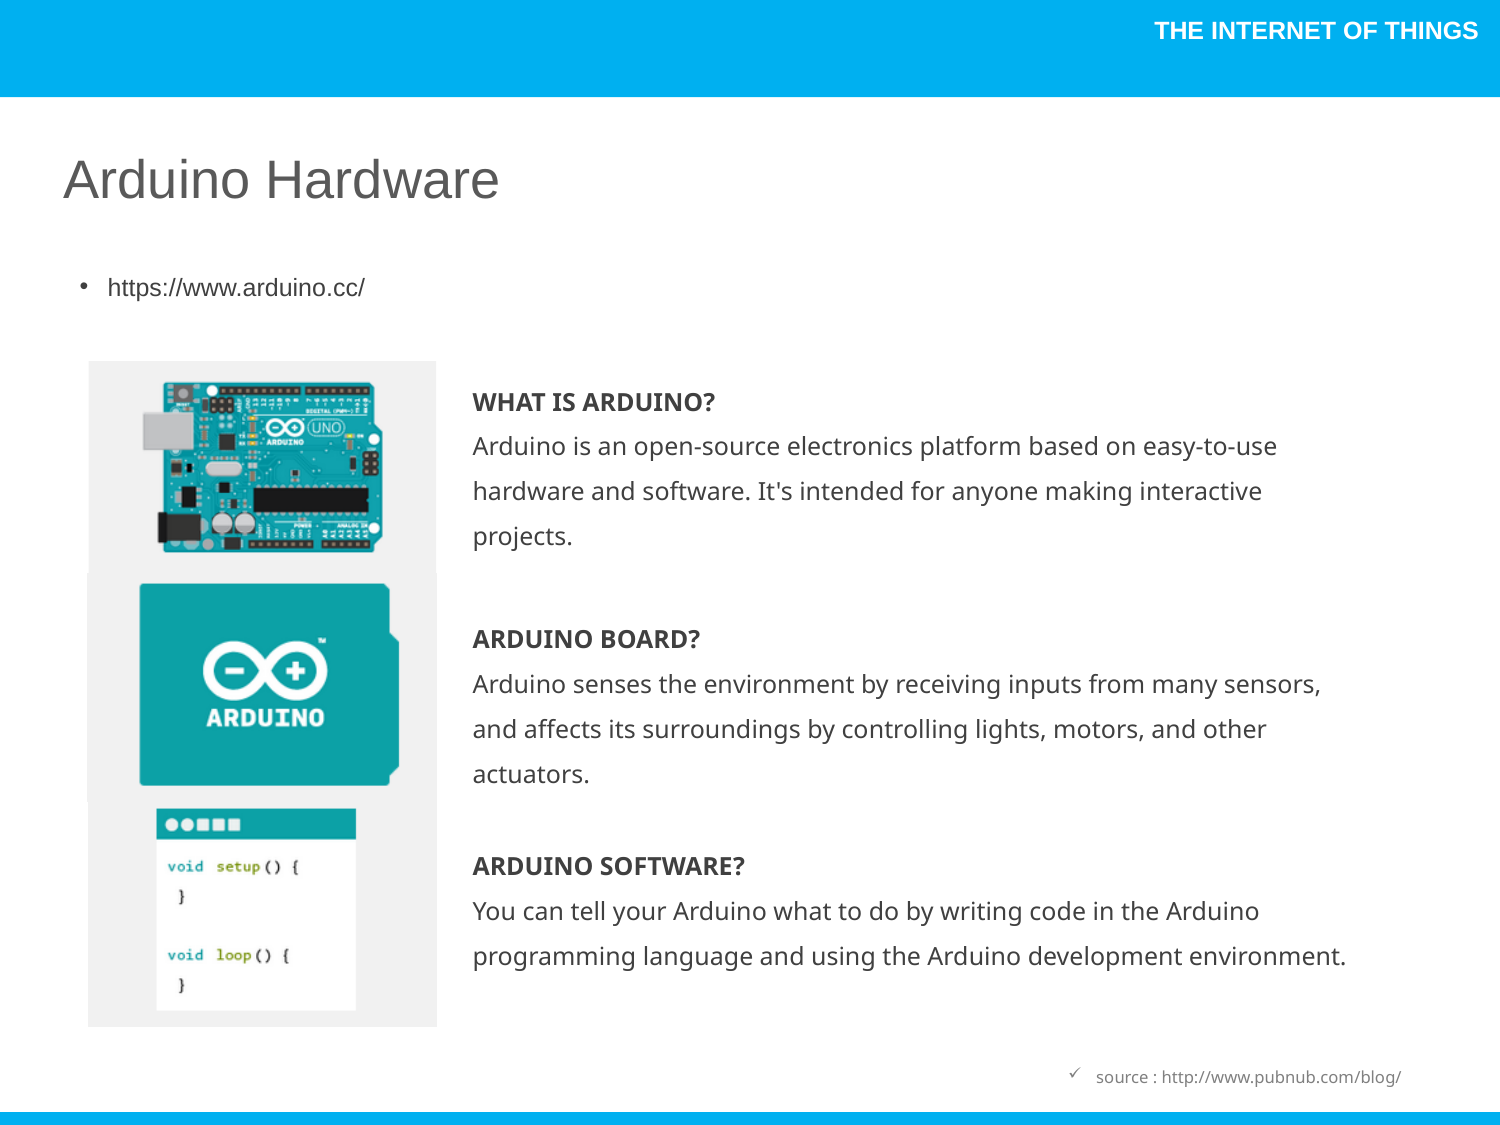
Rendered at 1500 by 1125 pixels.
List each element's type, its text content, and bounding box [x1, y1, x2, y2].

text_box ARDUINO BOARD? Arduino senses the environment by receiving inputs from many sensors, and affects its surroundings by controlling lights, motors, and other actuators. [457, 601, 1388, 796]
text_box https://www.arduino.cc/ [64, 248, 1483, 309]
text_box source : http://www.pubnub.com/blog/ [1053, 1059, 1418, 1095]
text_box Arduino Hardware [48, 137, 517, 217]
text_box WHAT IS ARDUINO? Arduino is an open-source electronics platform based on easy-to-use hardware and software. It's intended for anyone making interactive projects. [457, 363, 1365, 558]
picture [87, 361, 437, 1027]
text_box ARDUINO SOFTWARE? You can tell your Arduino what to do by writing code in the Arduino programming language and using the Arduino development environment. [457, 828, 1388, 978]
